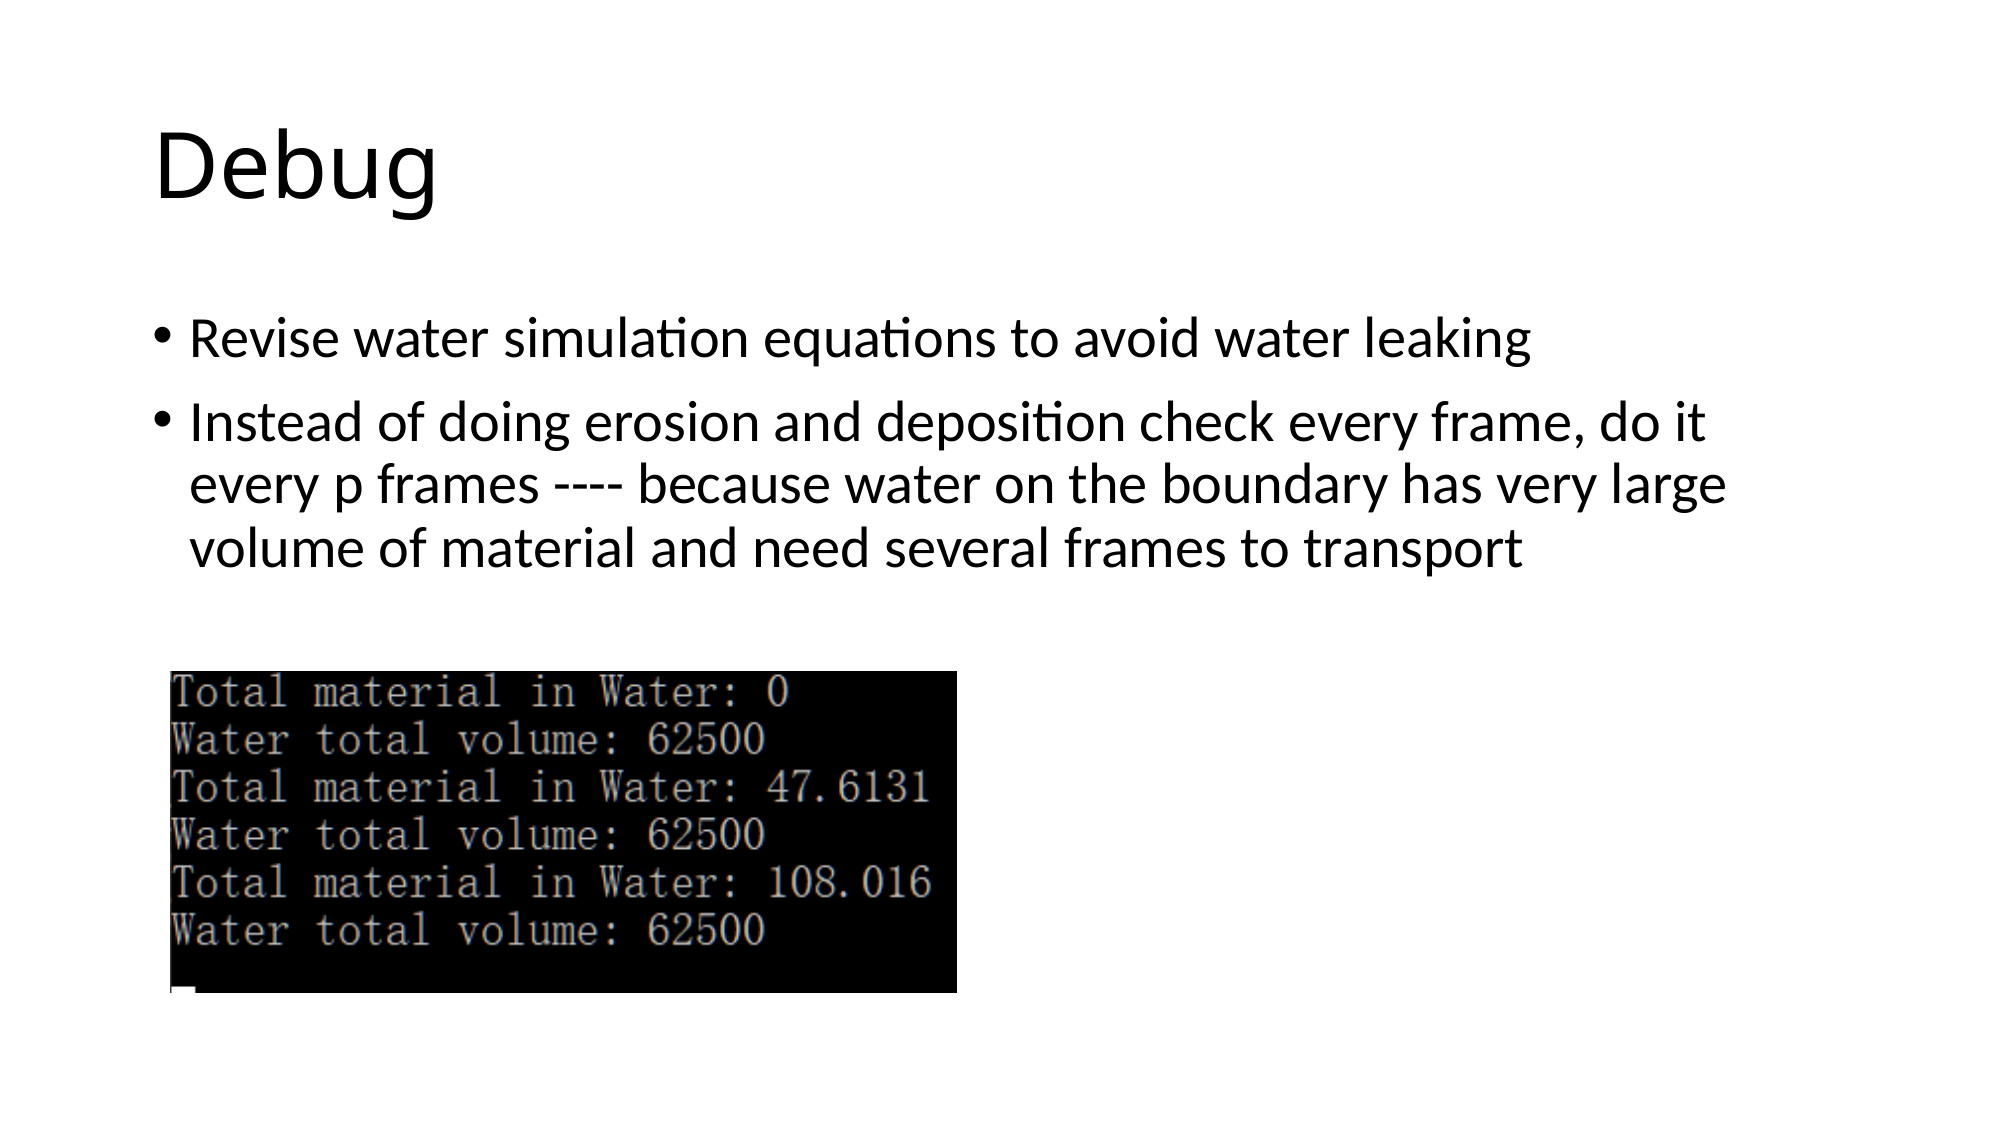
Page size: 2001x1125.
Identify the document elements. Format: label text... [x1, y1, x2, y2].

title Debug [137, 59, 1863, 278]
list Revise water simulation equations to avoid water leaking Instead of doing erosion and deposition check every frame, do it every p frames ---- because water on the boundary has very large volume of material and need several frames to transport [137, 299, 1863, 1014]
picture [170, 671, 957, 993]
